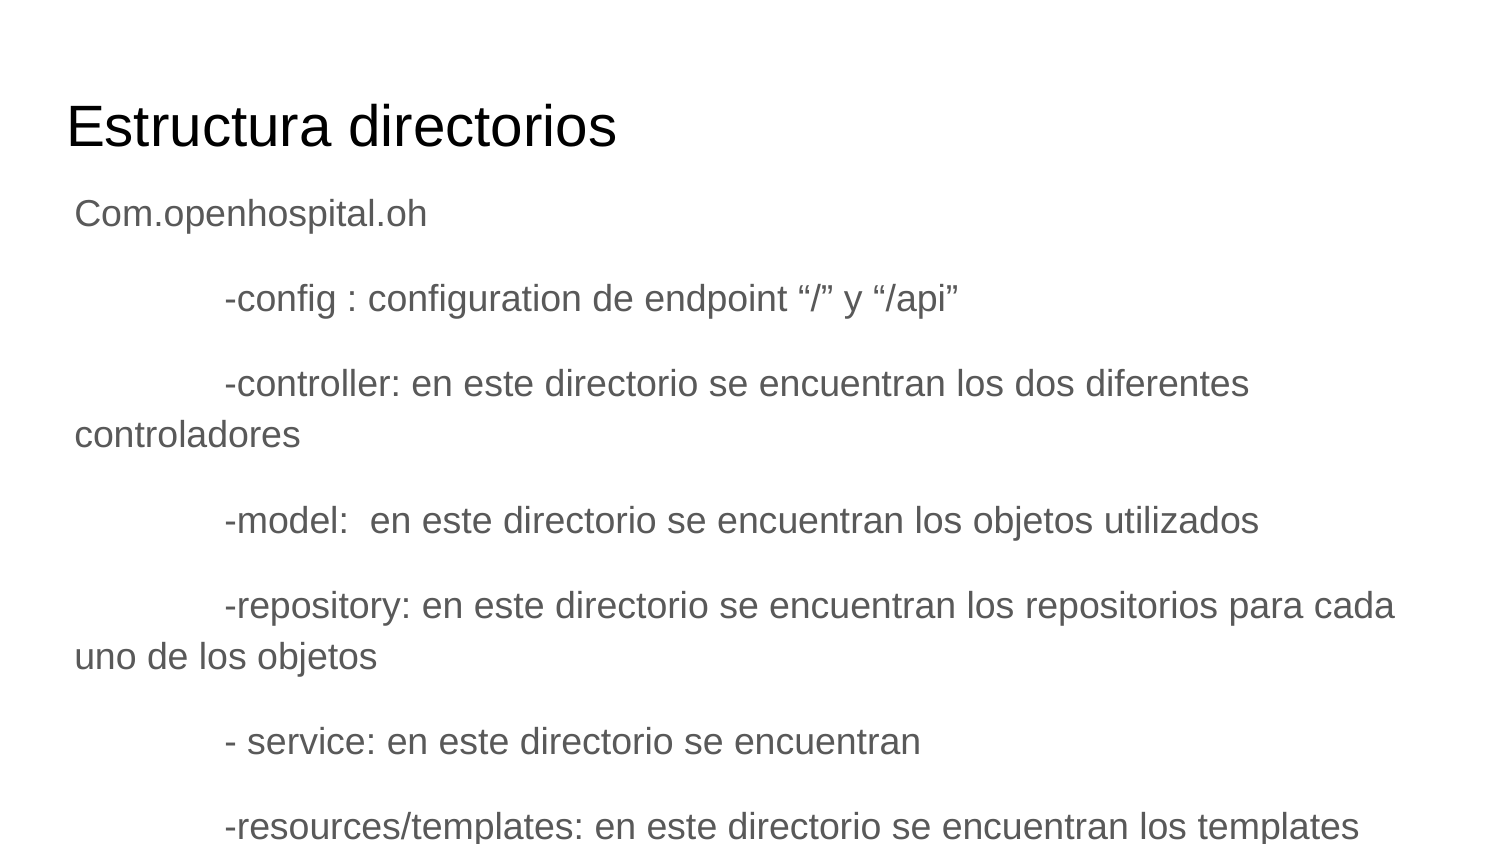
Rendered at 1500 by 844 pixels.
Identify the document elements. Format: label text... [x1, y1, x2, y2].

list Com.openhospital.oh -config : configuration de endpoint “/” y “/api” -controller: en este directorio se encuentran los dos diferentes controladores -model: en este directorio se encuentran los objetos utilizados -repository: en este directorio se encuentran los repositorios para cada uno de los objetos - service: en este directorio se encuentran -resources/templates: en este directorio se encuentran los templates thymeleaf. [59, 166, 1458, 844]
title Estructura directorios [51, 72, 1449, 167]
